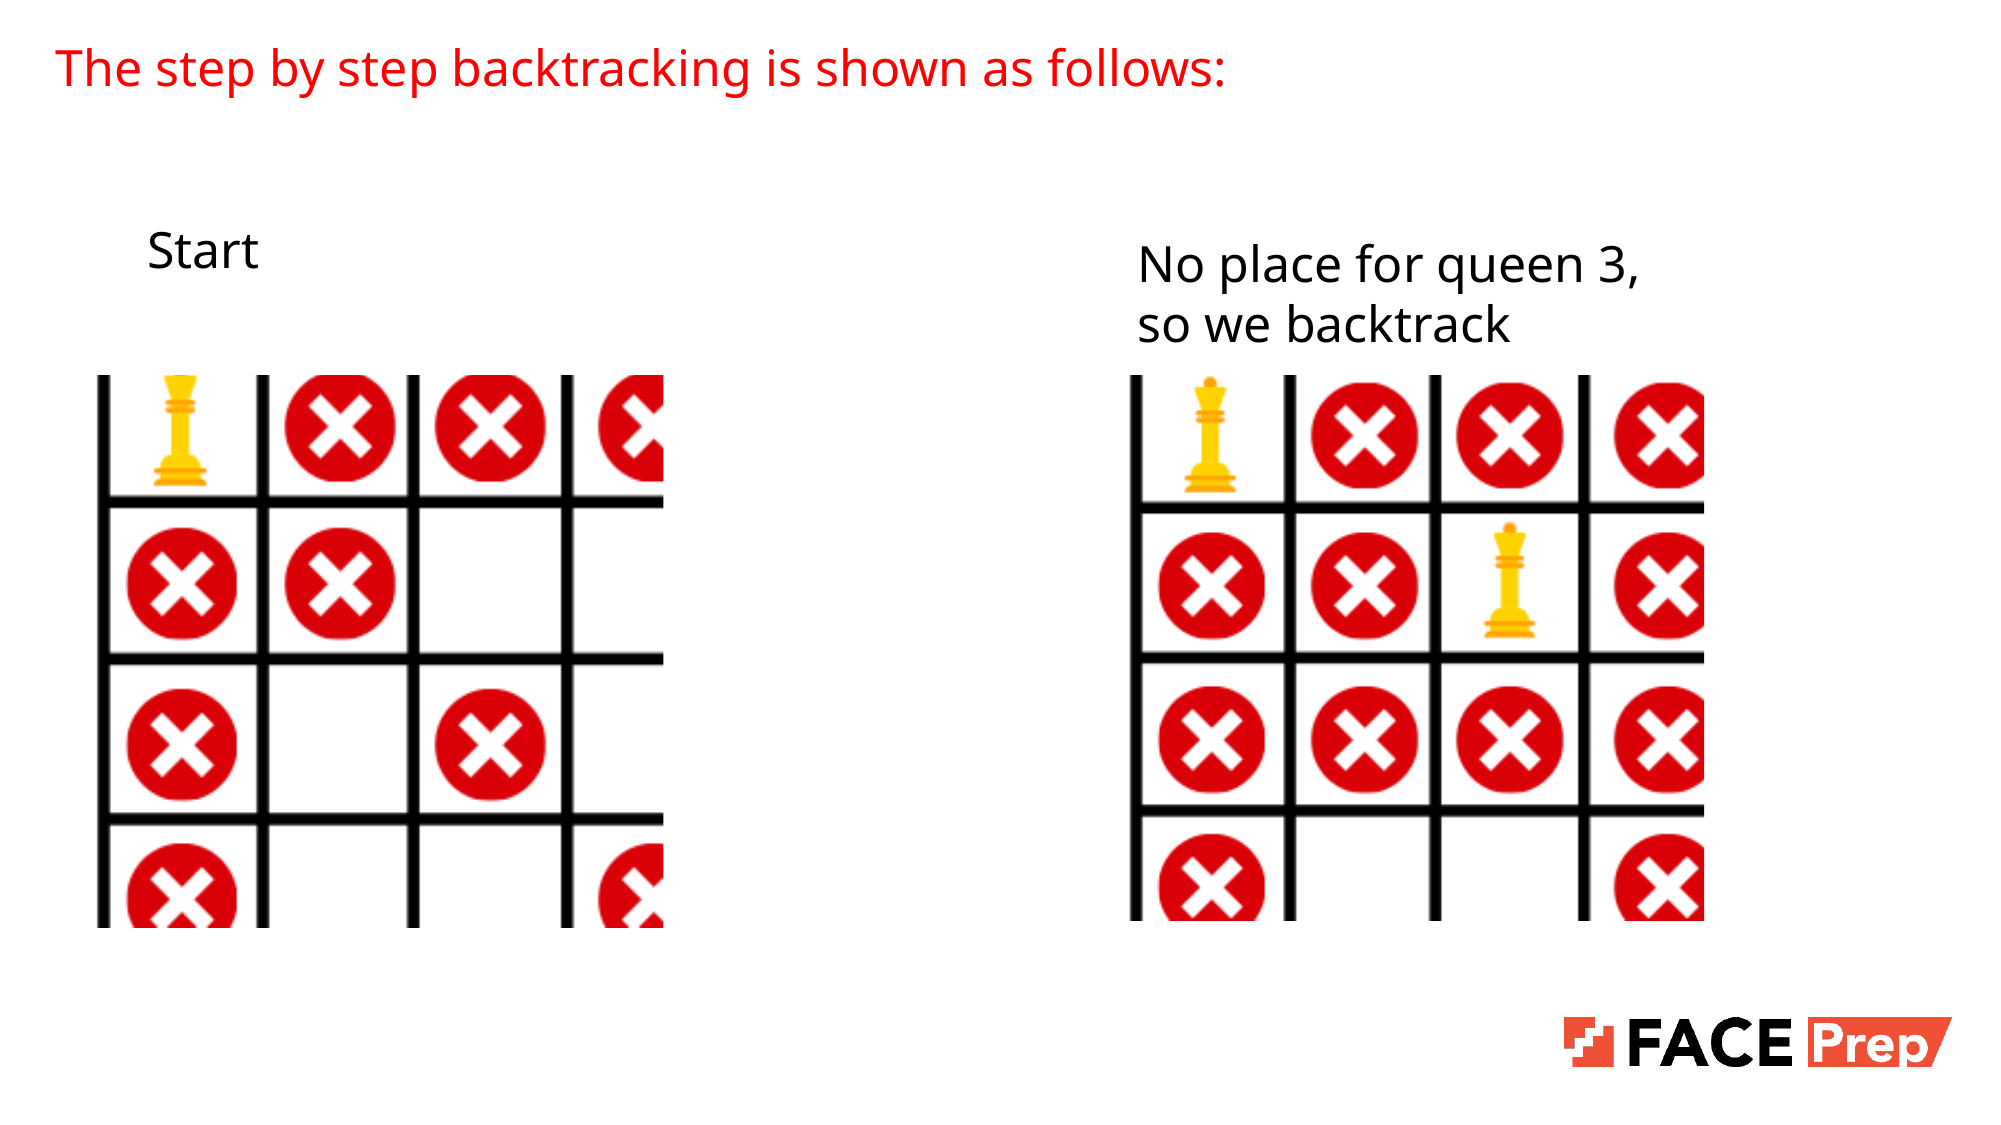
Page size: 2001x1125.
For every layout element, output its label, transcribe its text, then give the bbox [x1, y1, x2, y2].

picture [59, 374, 664, 929]
picture [1099, 375, 1705, 921]
picture [1564, 1017, 1952, 1067]
text_box Start [131, 211, 495, 362]
text_box No place for queen 3, so we backtrack [1122, 225, 1660, 375]
text_box The step by step backtracking is shown as follows: [41, 36, 1392, 187]
